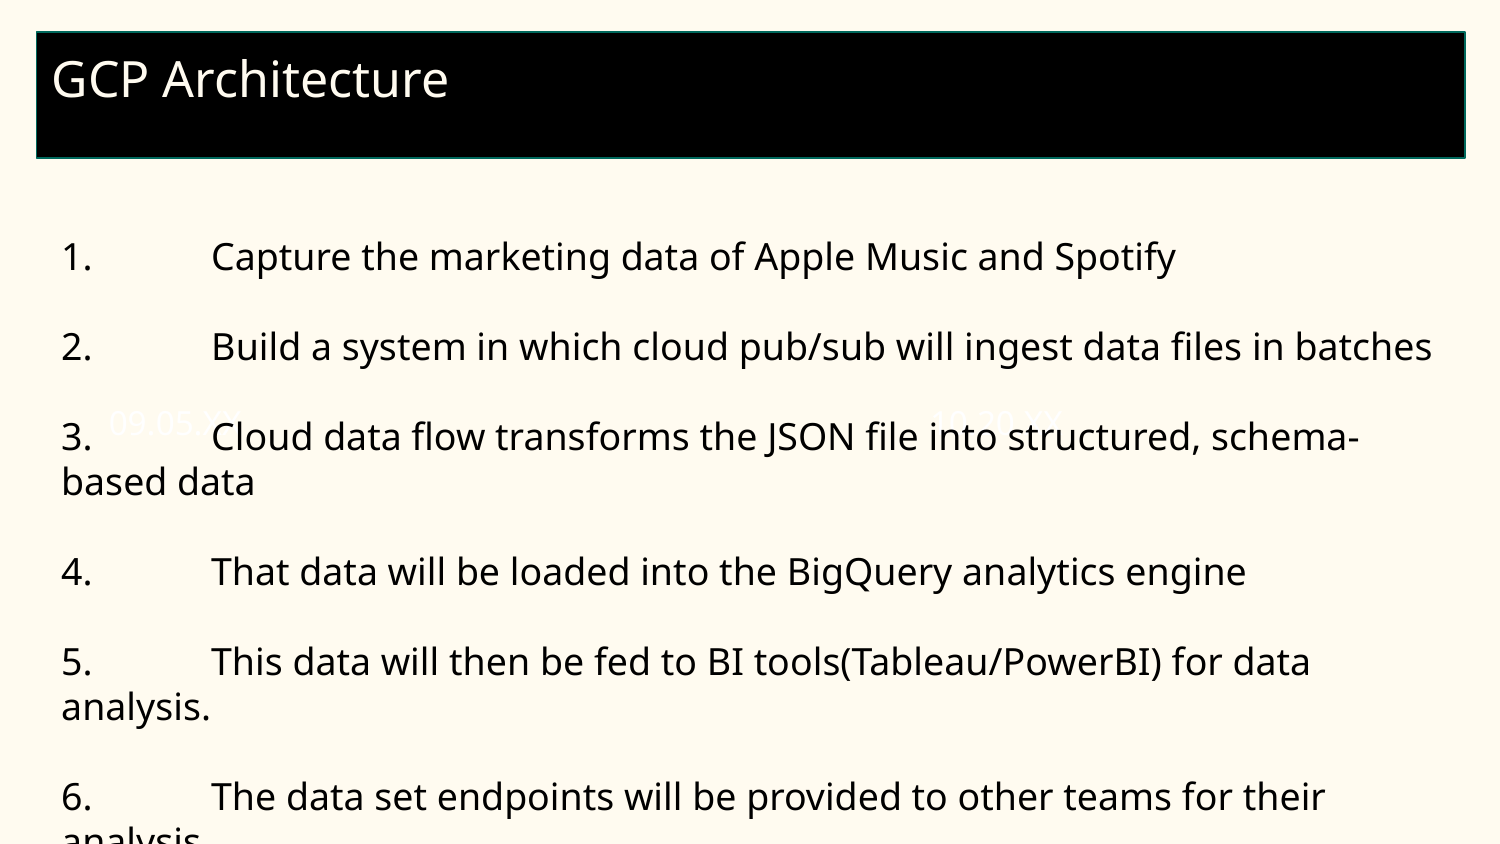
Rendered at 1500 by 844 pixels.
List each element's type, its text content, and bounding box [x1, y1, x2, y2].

text_box 1. Capture the marketing data of Apple Music and Spotify 2. Build a system in which cloud pub/sub will ingest data files in batches 3. Cloud data flow transforms the JSON file into structured, schema-based data 4. That data will be loaded into the BigQuery analytics engine 5. This data will then be fed to BI tools(Tableau/PowerBI) for data analysis. 6. The data set endpoints will be provided to other teams for their analysis. [46, 217, 1454, 778]
text_box GCP Architecture [36, 32, 740, 159]
text_box [740, 32, 1465, 159]
